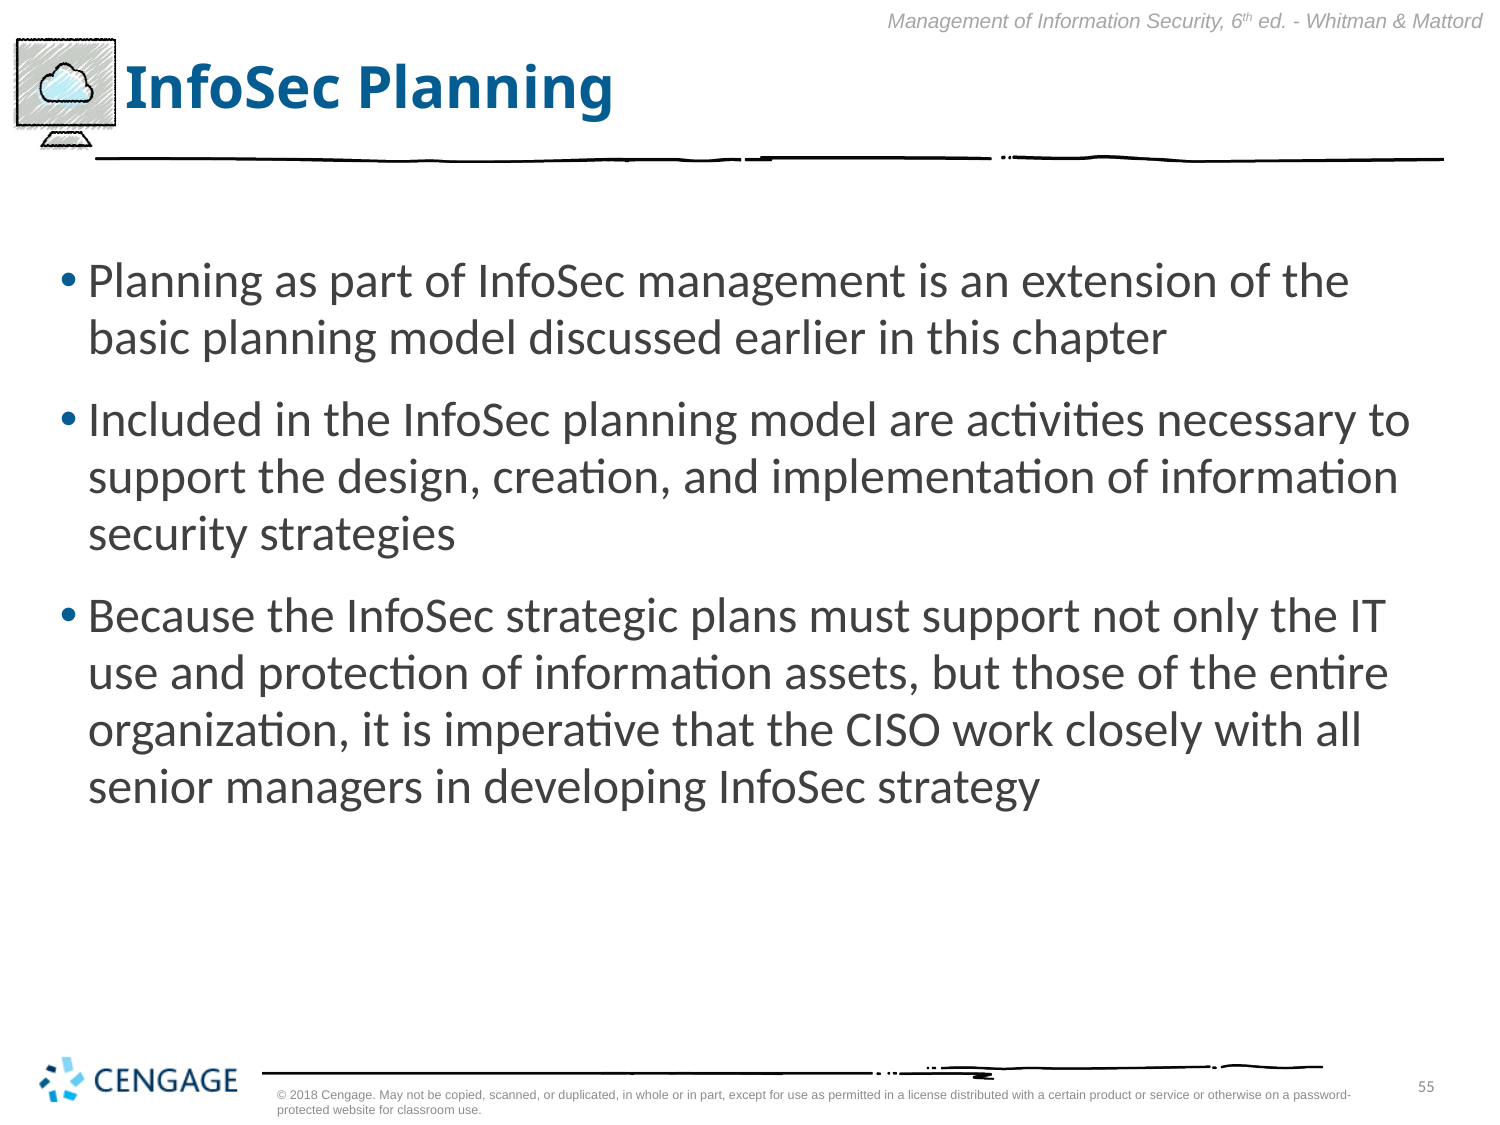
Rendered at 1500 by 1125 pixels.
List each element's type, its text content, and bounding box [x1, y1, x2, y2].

list Planning as part of InfoSec management is an extension of the basic planning model discussed earlier in this chapter Included in the InfoSec planning model are activities necessary to support the design, creation, and implementation of information security strategies Because the InfoSec strategic plans must support not only the IT use and protection of information assets, but those of the entire organization, it is imperative that the CISO work closely with all senior managers in developing InfoSec strategy [59, 252, 1441, 904]
title InfoSec Planning [125, 60, 1442, 121]
picture [95, 155, 1444, 163]
picture [13, 36, 117, 151]
picture [262, 1064, 1323, 1080]
picture [19, 1043, 250, 1115]
